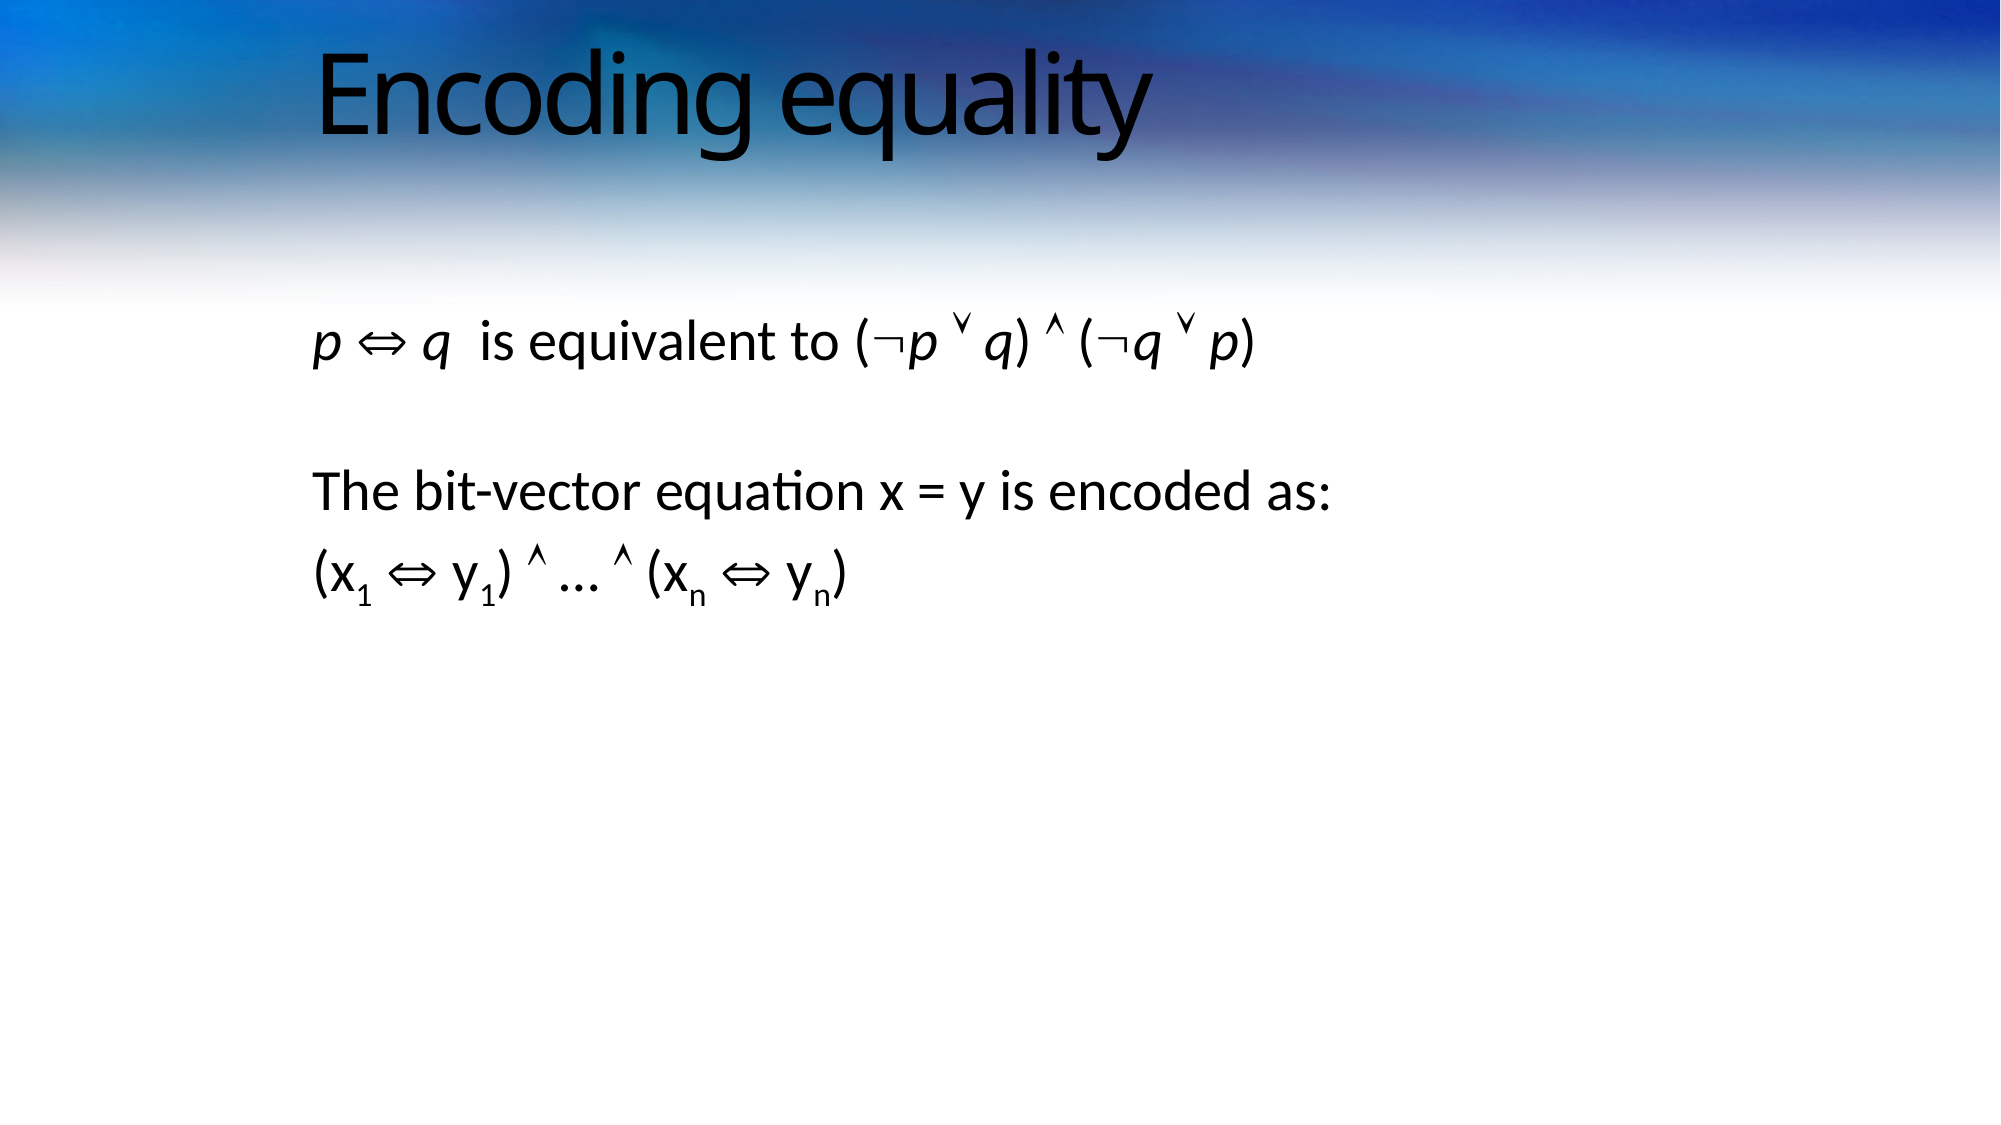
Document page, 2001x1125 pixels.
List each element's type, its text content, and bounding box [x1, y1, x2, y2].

picture [0, 0, 2001, 1125]
list p  q is equivalent to (p  q)  (q  p) The bit-vector equation x = y is encoded as: (x1  y1)  …  (xn  yn) [312, 310, 1688, 685]
title Encoding equality [312, 37, 1688, 161]
